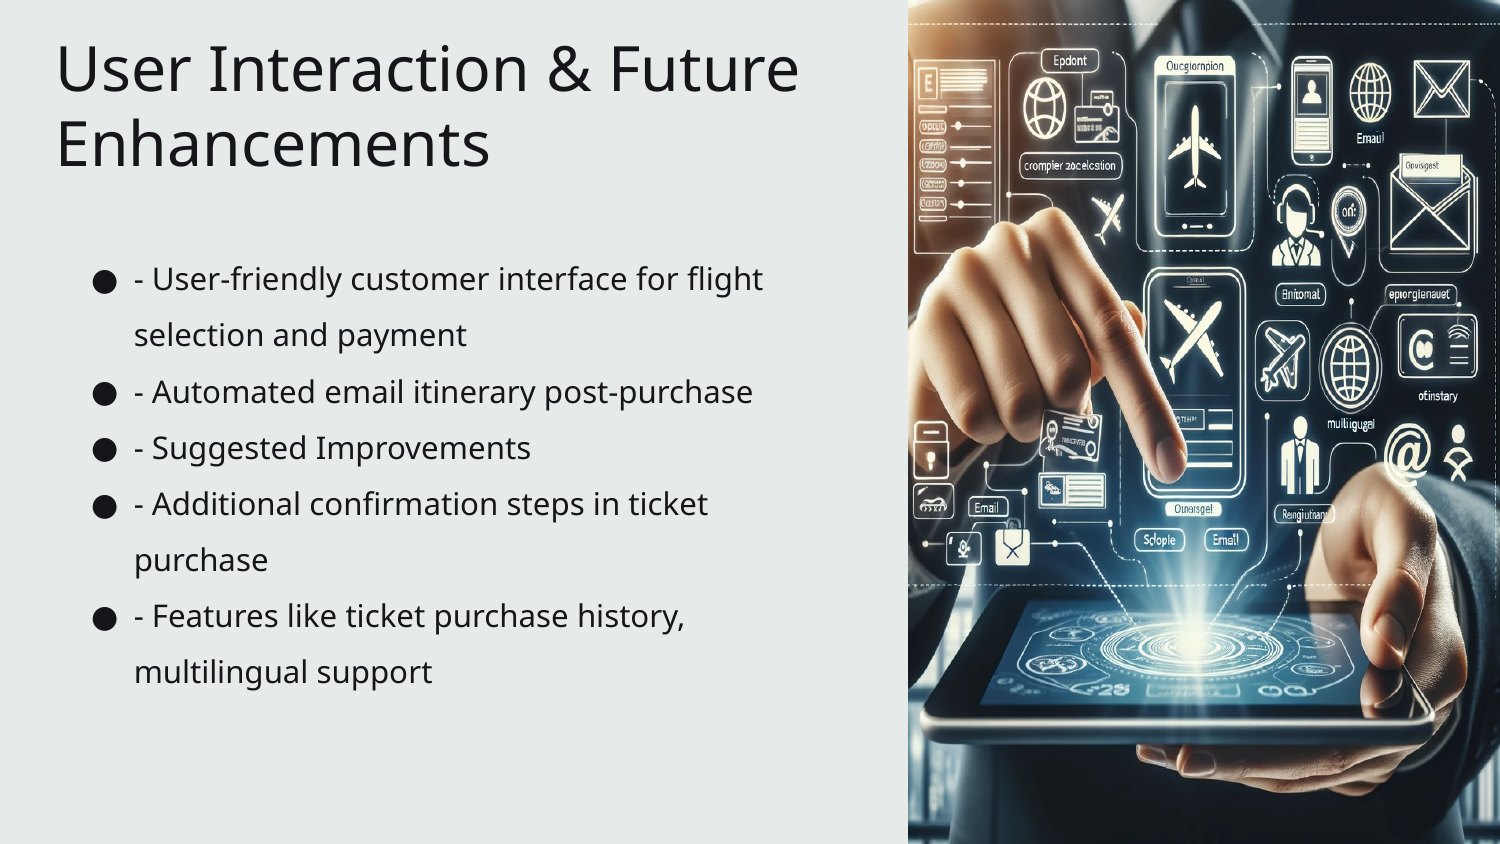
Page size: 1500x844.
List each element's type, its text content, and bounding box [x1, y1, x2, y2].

title User Interaction & Future Enhancements [40, 62, 902, 194]
list - User-friendly customer interface for flight selection and payment - Automated email itinerary post-purchase - Suggested Improvements - Additional confirmation steps in ticket purchase - Features like ticket purchase history, multilingual support [76, 225, 867, 630]
picture [907, 0, 1500, 844]
